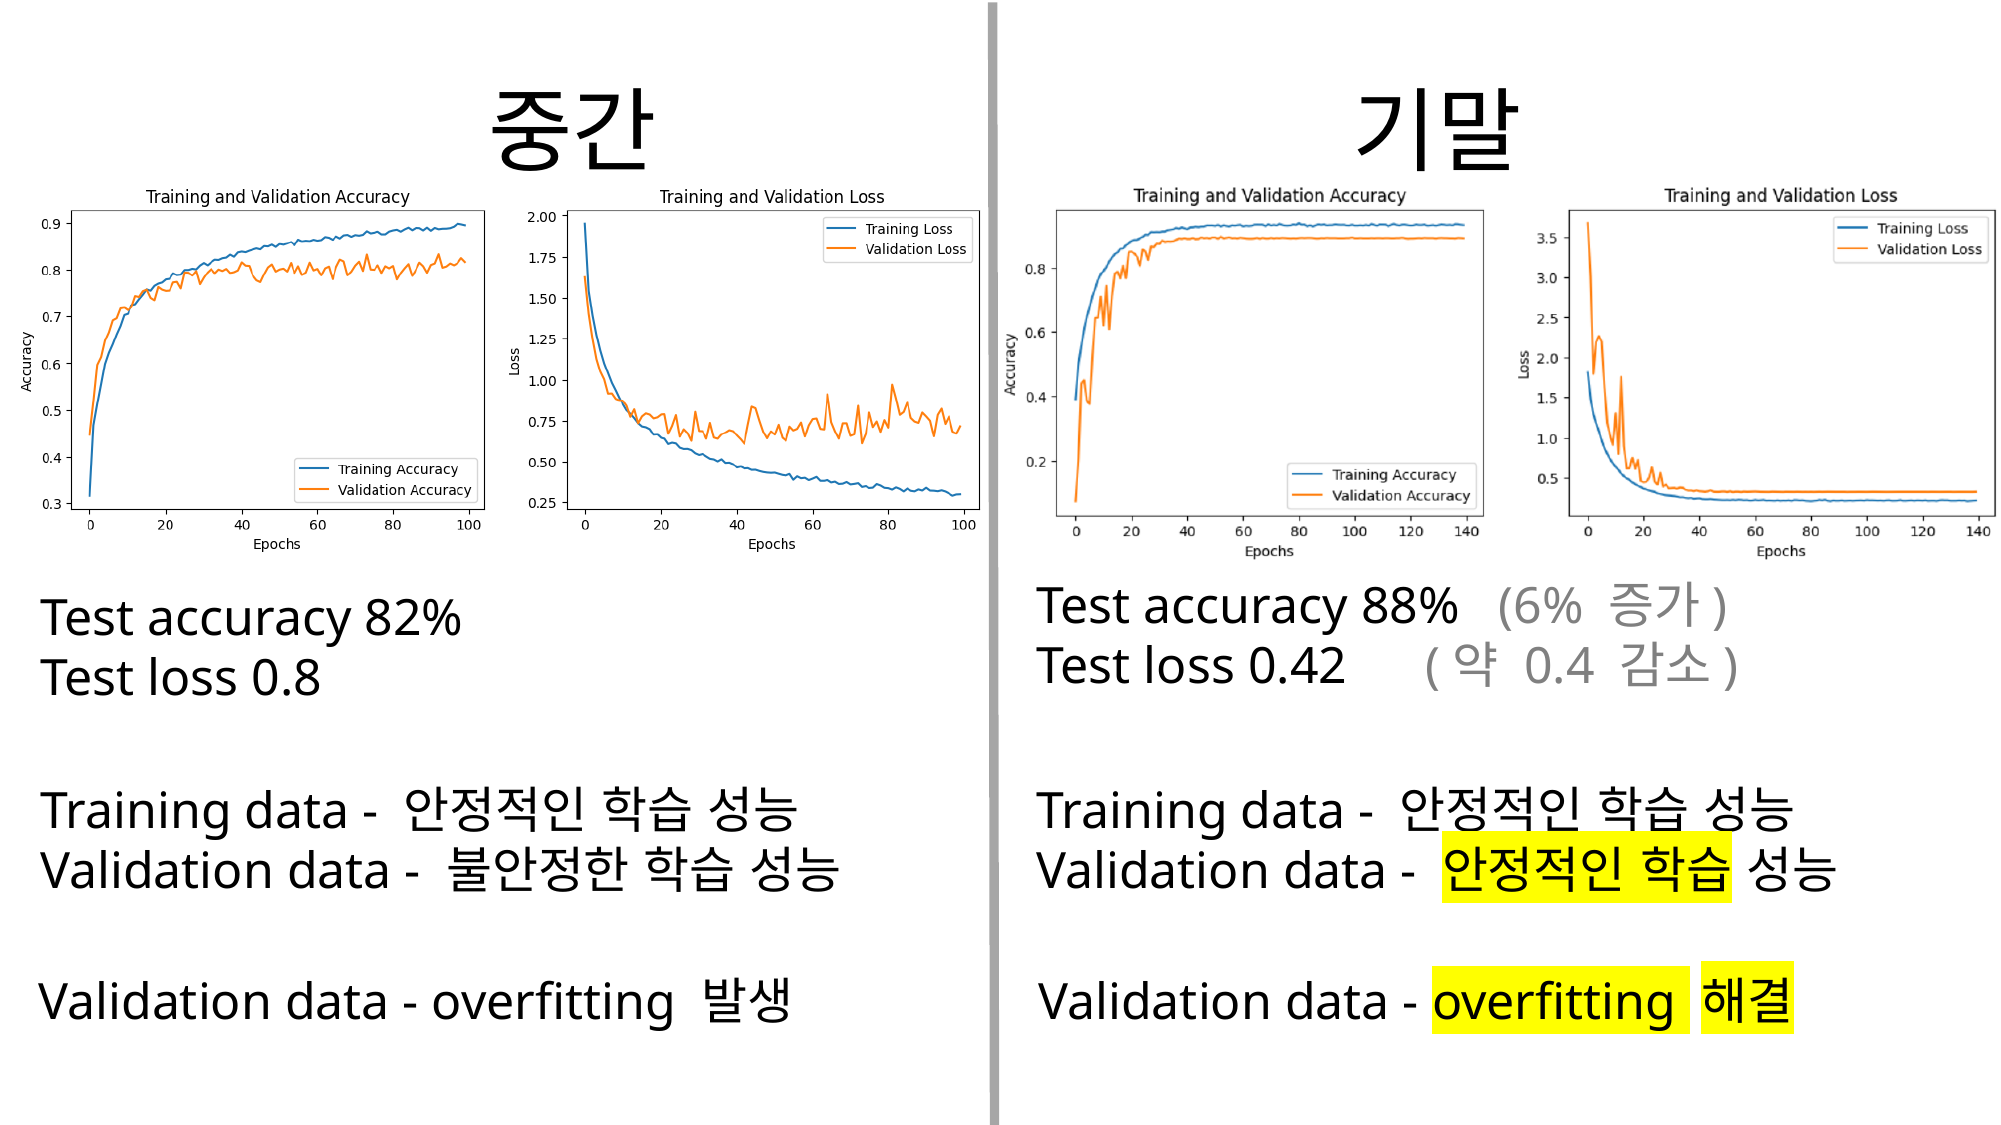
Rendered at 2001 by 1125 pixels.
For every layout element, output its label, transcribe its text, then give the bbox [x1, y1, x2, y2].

text_box Training data - 안정적인 학습 성능 Validation data - 안정적인 학습 성능 [1021, 771, 1999, 907]
picture [7, 178, 992, 563]
title 중간 기말 [60, 59, 988, 178]
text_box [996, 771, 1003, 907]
text_box Validation data - overfitting 발생 [23, 961, 992, 1037]
text_box Test accuracy 88% (6% 증가) Test loss 0.42 (약 0.4 감소) [1021, 565, 1999, 701]
text_box Test accuracy 82% Test loss 0.8 [25, 577, 976, 713]
picture [996, 178, 1999, 563]
text_box Training data - 안정적인 학습 성능 Validation data - 불안정한 학습 성능 [25, 771, 992, 907]
text_box Validation data - overfitting 해결 [1023, 961, 2000, 1037]
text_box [992, 1, 996, 1125]
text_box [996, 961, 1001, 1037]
title 중간 기말 [998, 59, 1950, 178]
